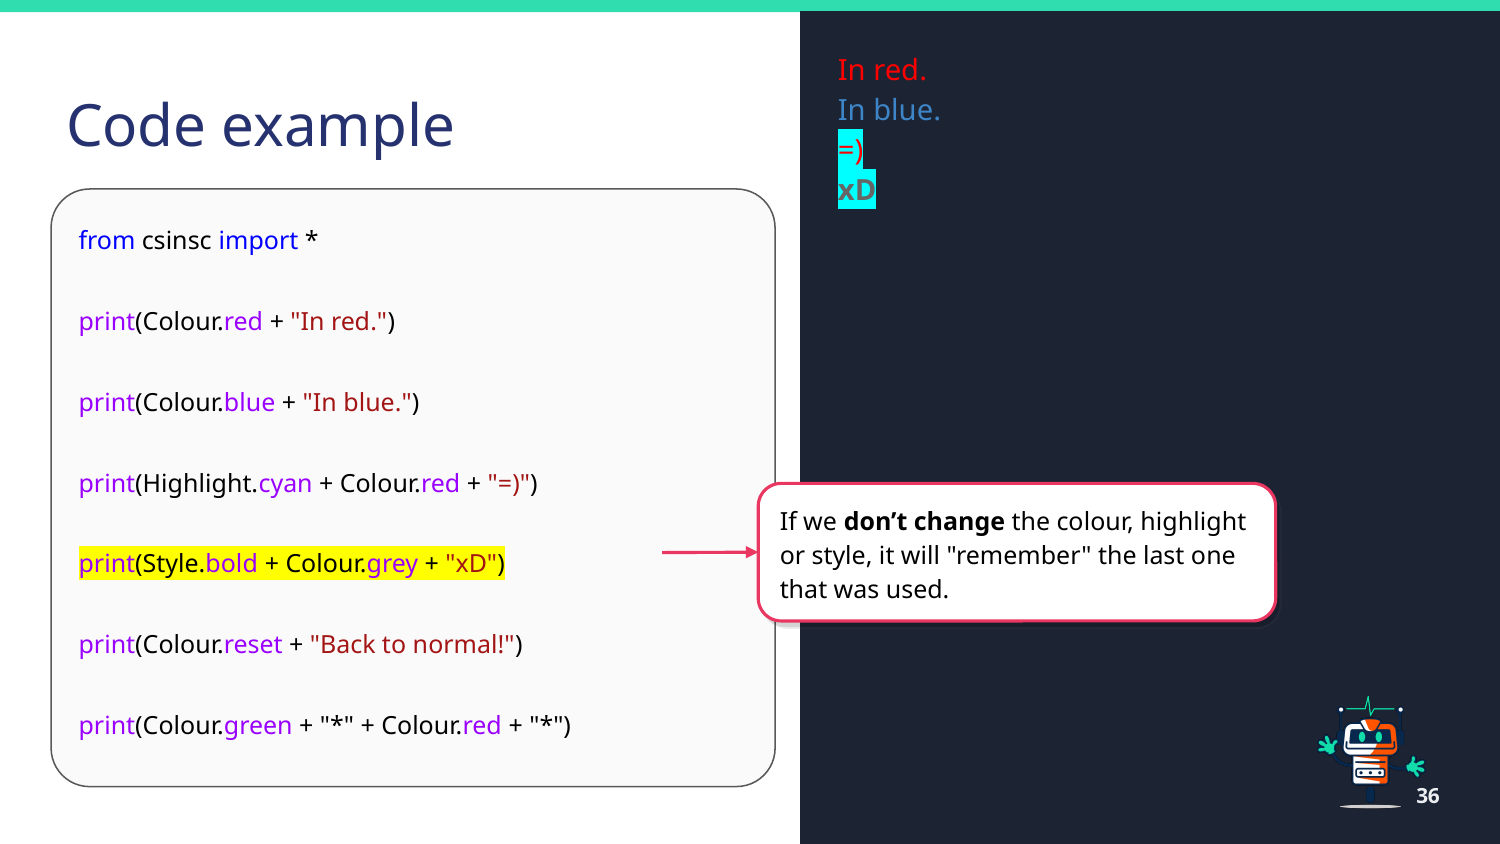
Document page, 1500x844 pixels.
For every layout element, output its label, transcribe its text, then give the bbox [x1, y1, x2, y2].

text_box In red. In blue. =) xD [822, 30, 1490, 812]
list from csinsc import * print(Colour.red + "In red.") print(Colour.blue + "In blue.") print(Highlight.cyan + Colour.red + "=)") print(Style.bold + Colour.grey + "xD") print(Colour.reset + "Back to normal!") print(Colour.green + "*" + Colour.red + "*") [63, 199, 765, 765]
title Code example [51, 72, 822, 167]
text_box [1309, 687, 1456, 830]
text_box [0, 0, 1500, 11]
text_box [800, 11, 1500, 844]
text_box [51, 188, 776, 787]
text_box If we don’t change the colour, highlight or style, it will "remember" the last one that was used. [758, 483, 1276, 621]
